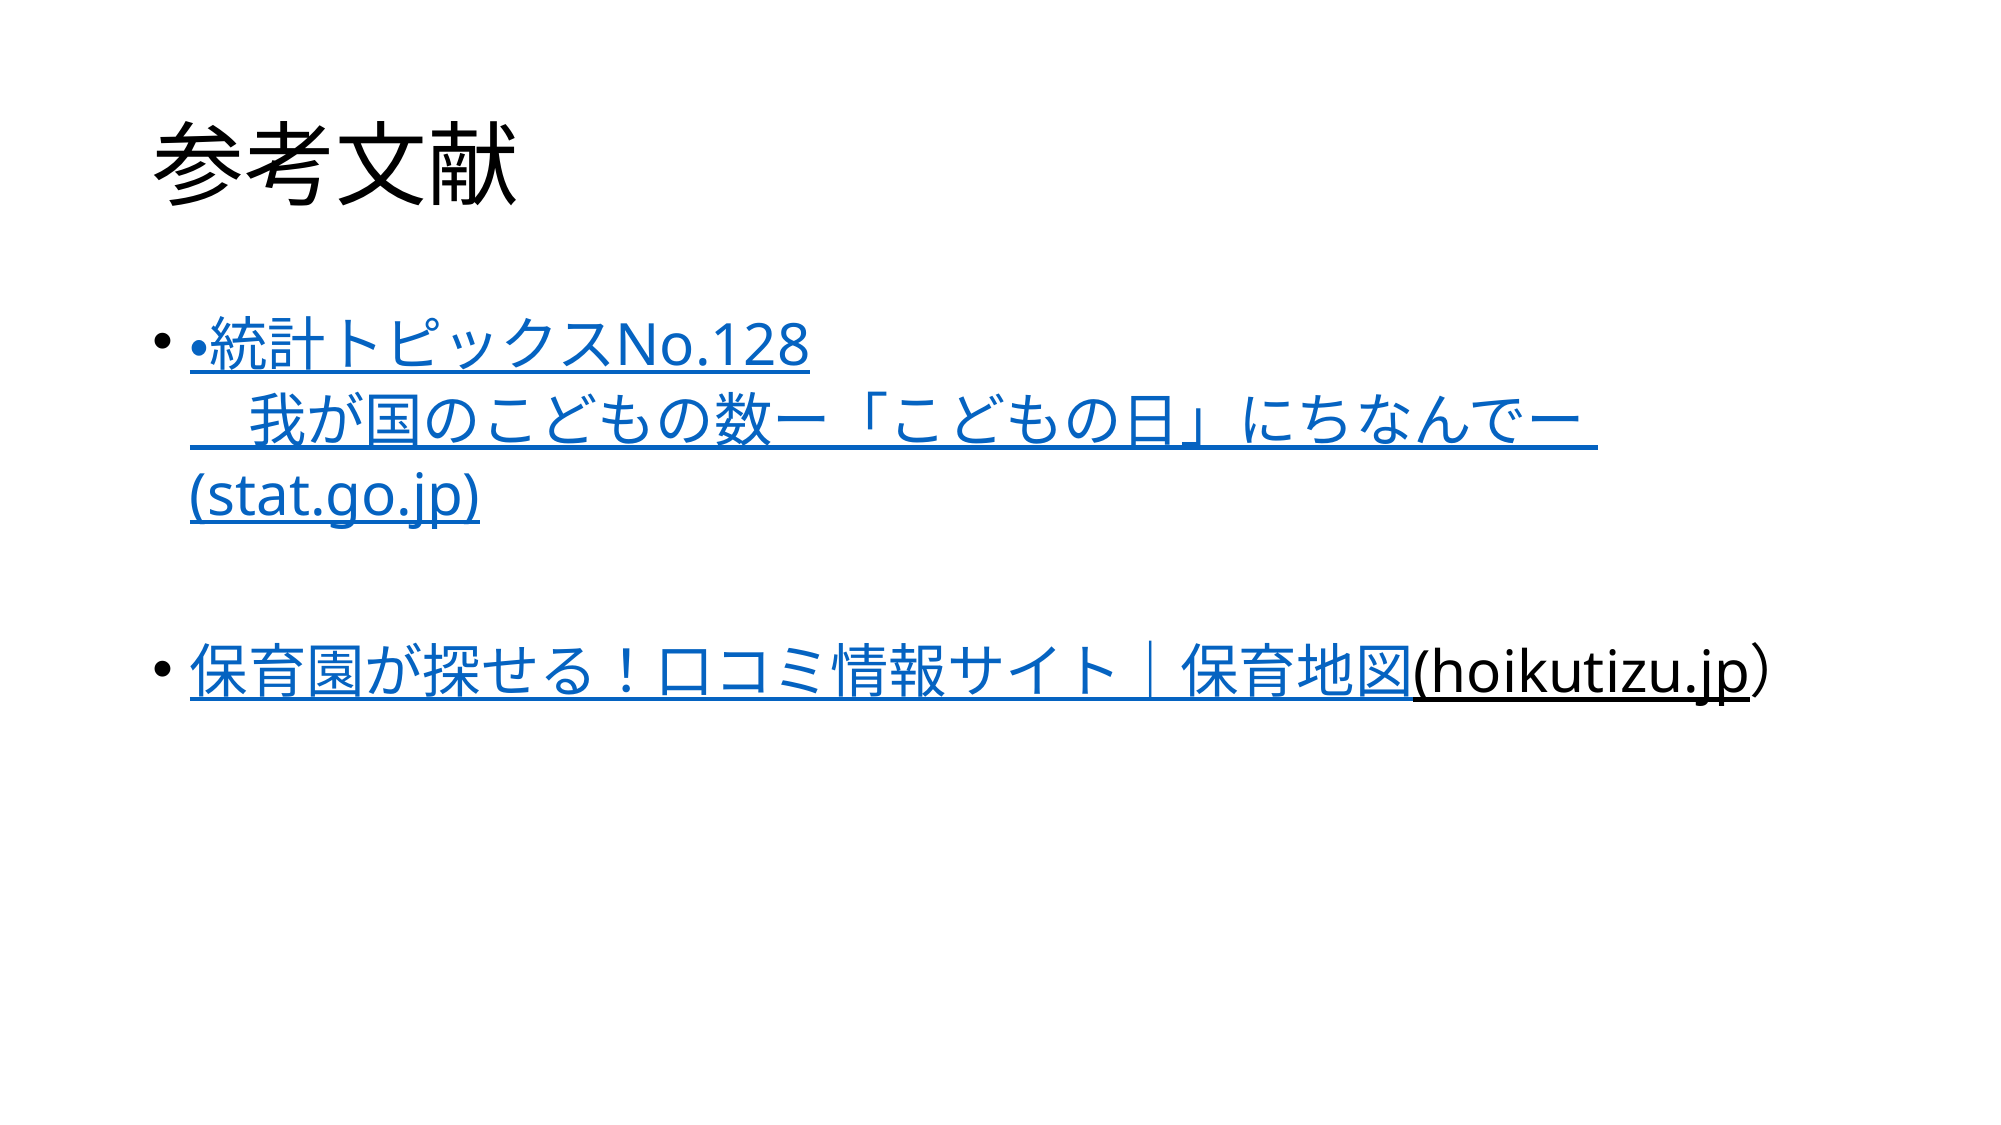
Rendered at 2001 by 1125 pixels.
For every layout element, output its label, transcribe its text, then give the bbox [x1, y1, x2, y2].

title 参考文献 [137, 59, 1863, 278]
list ・統計トピックスNo.128 我が国のこどもの数ー「こどもの日」にちなんでー (stat.go.jp) 保育園が探せる！口コミ情報サイト｜保育地図(hoikutizu.jp） [137, 299, 1863, 1014]
